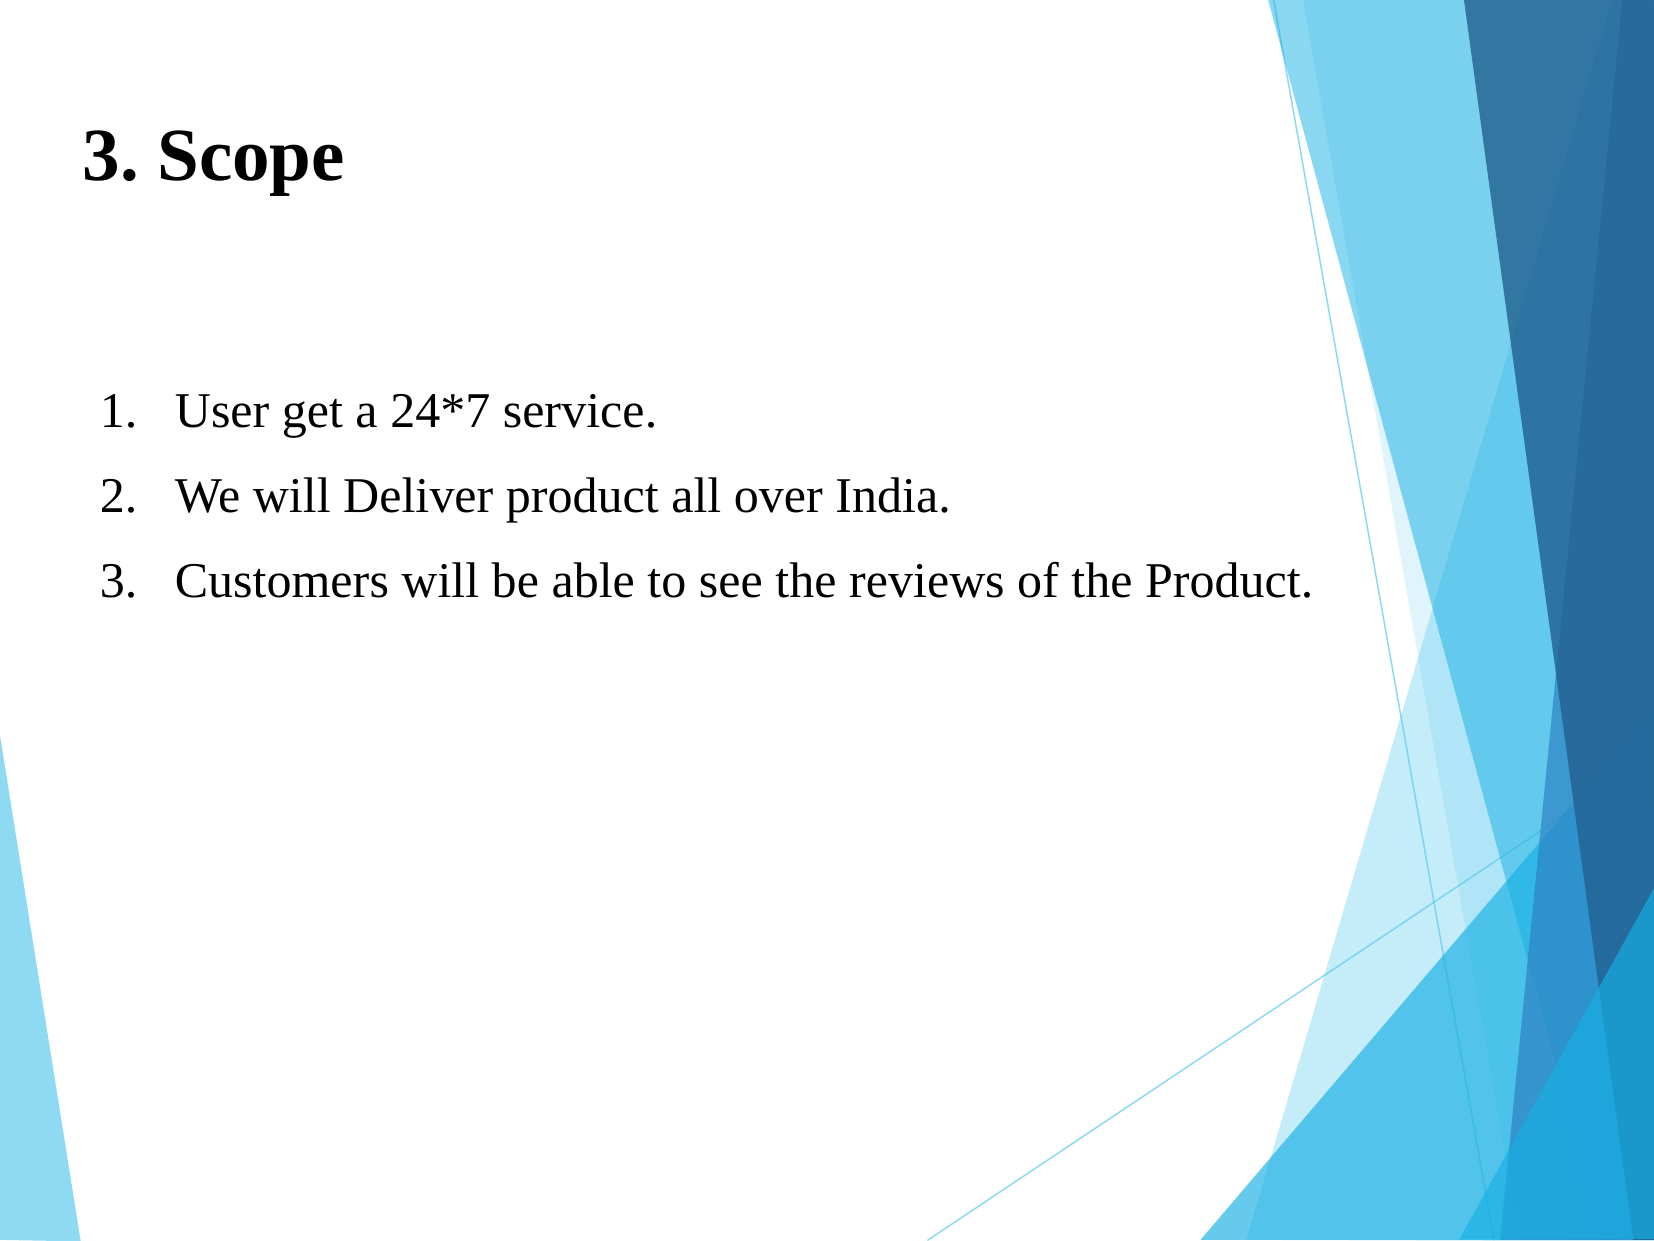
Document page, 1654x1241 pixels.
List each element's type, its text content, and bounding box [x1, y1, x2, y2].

text_box User get a 24*7 service. We will Deliver product all over India. Customers will be able to see the reviews of the Product. [82, 290, 1571, 1109]
text_box 3. Scope [82, 49, 1571, 257]
